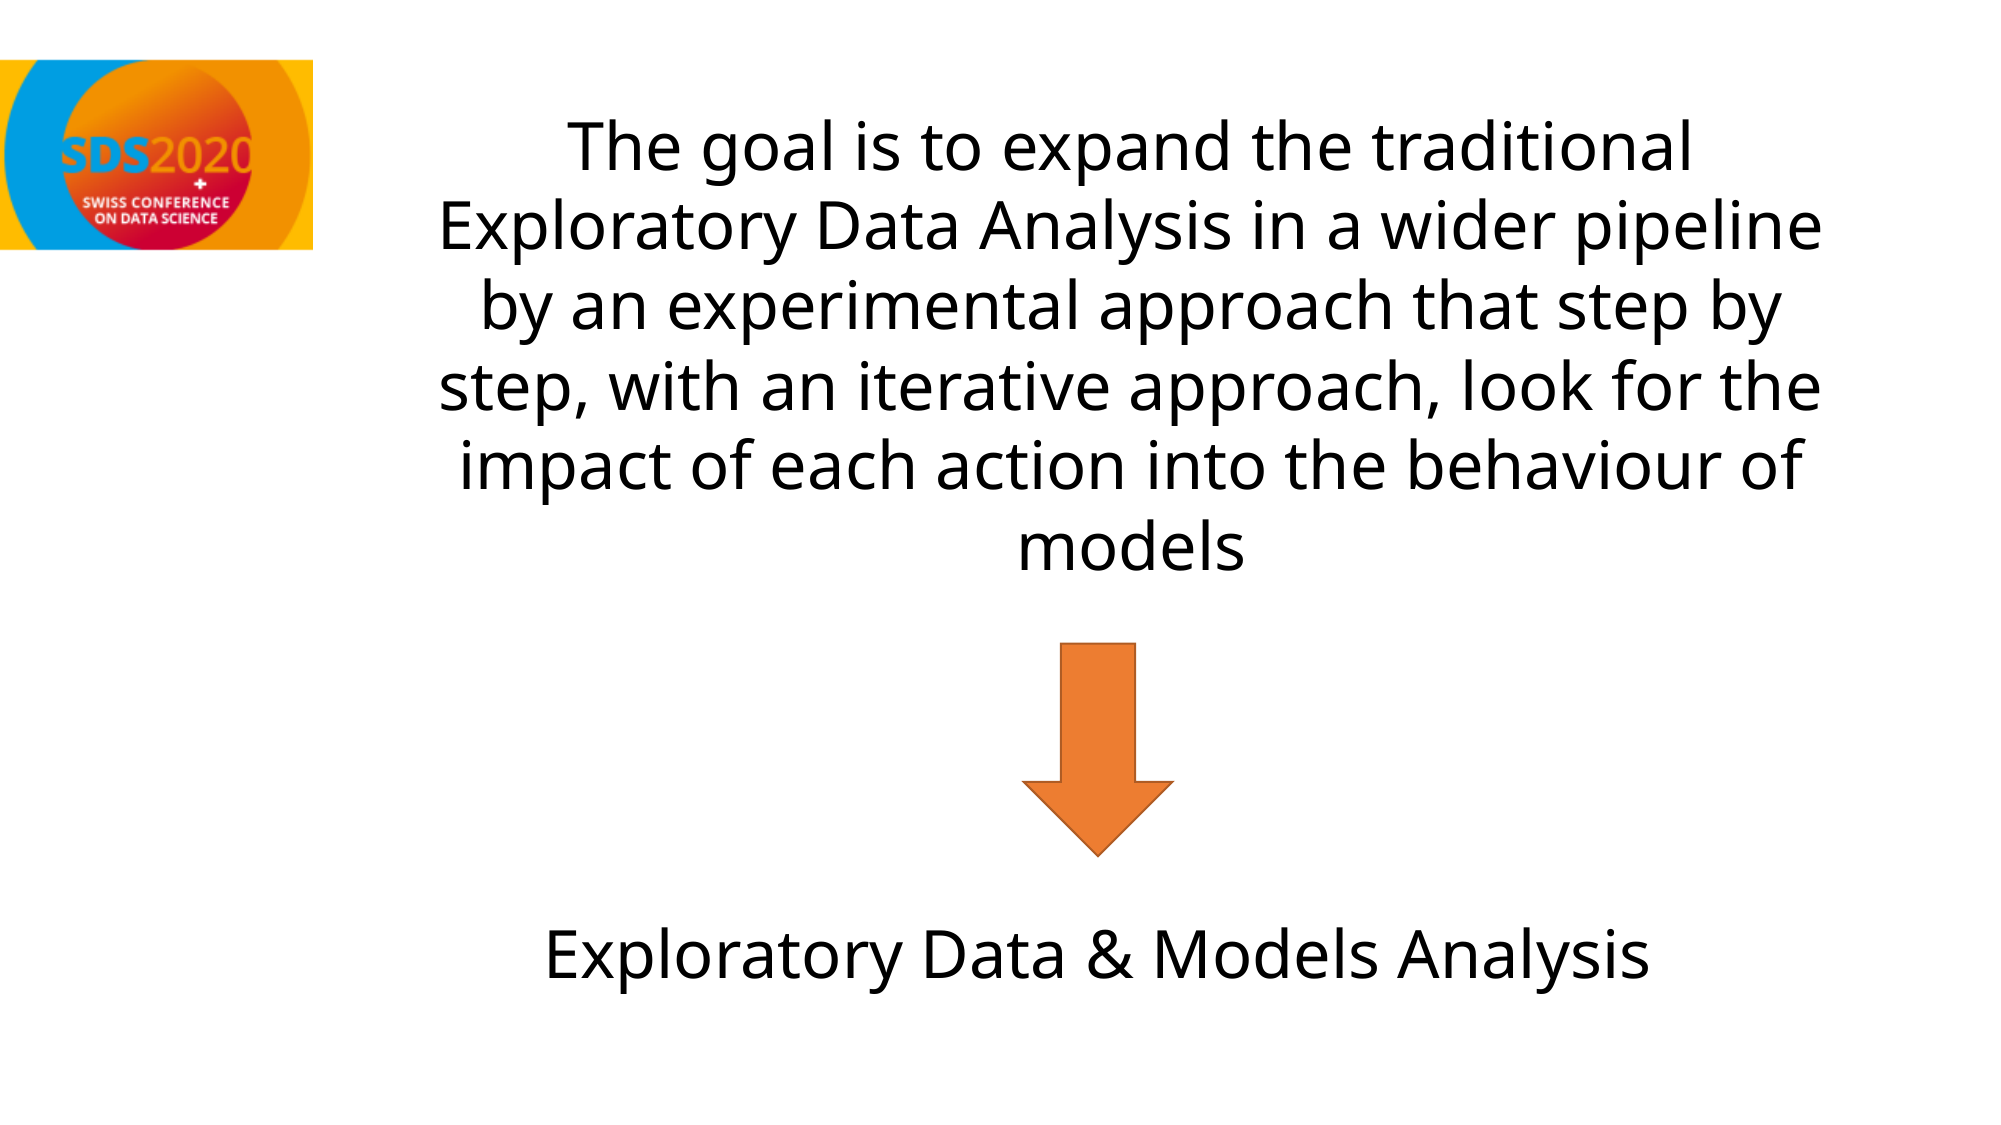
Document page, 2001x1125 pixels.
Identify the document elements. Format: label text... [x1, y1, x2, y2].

picture [0, 0, 313, 313]
text_box Exploratory Data & Models Analysis [431, 904, 1765, 999]
text_box The goal is to expand the traditional Exploratory Data Analysis in a wider pipeline by an experimental approach that step by step, with an iterative approach, look for the impact of each action into the behaviour of models [391, 96, 1872, 591]
text_box [1021, 642, 1175, 858]
